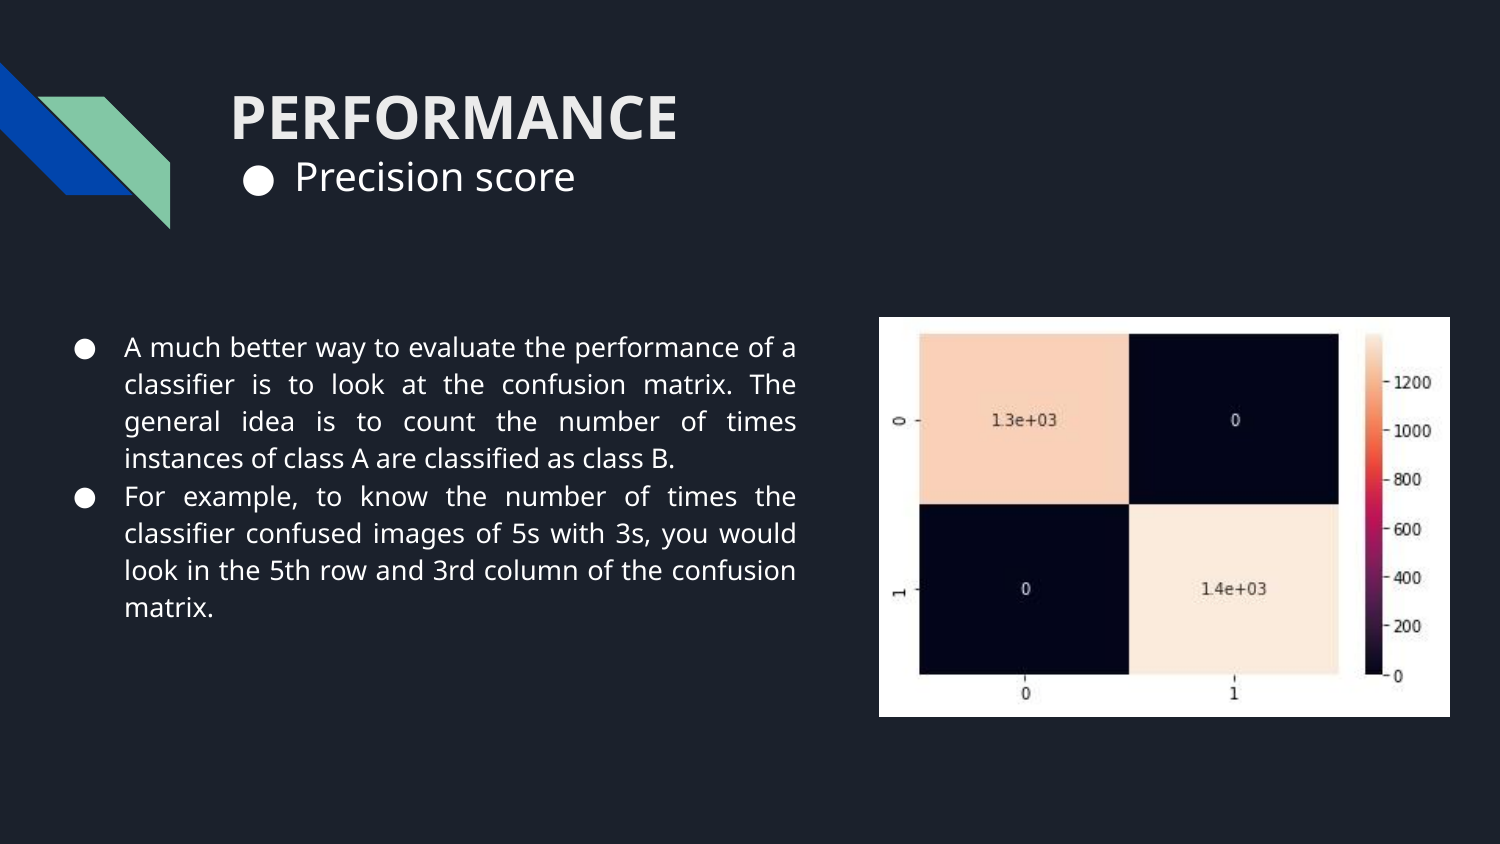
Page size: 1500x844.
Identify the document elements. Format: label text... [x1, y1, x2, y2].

picture [879, 316, 1450, 718]
title PERFORMANCE Precision score [212, 64, 1368, 215]
list A much better way to evaluate the performance of a classifier is to look at the confusion matrix. The general idea is to count the number of times instances of class A are classified as class B. For example, to know the number of times the classifier confused images of 5s with 3s, you would look in the 5th row and 3rd column of the confusion matrix. [34, 310, 812, 724]
